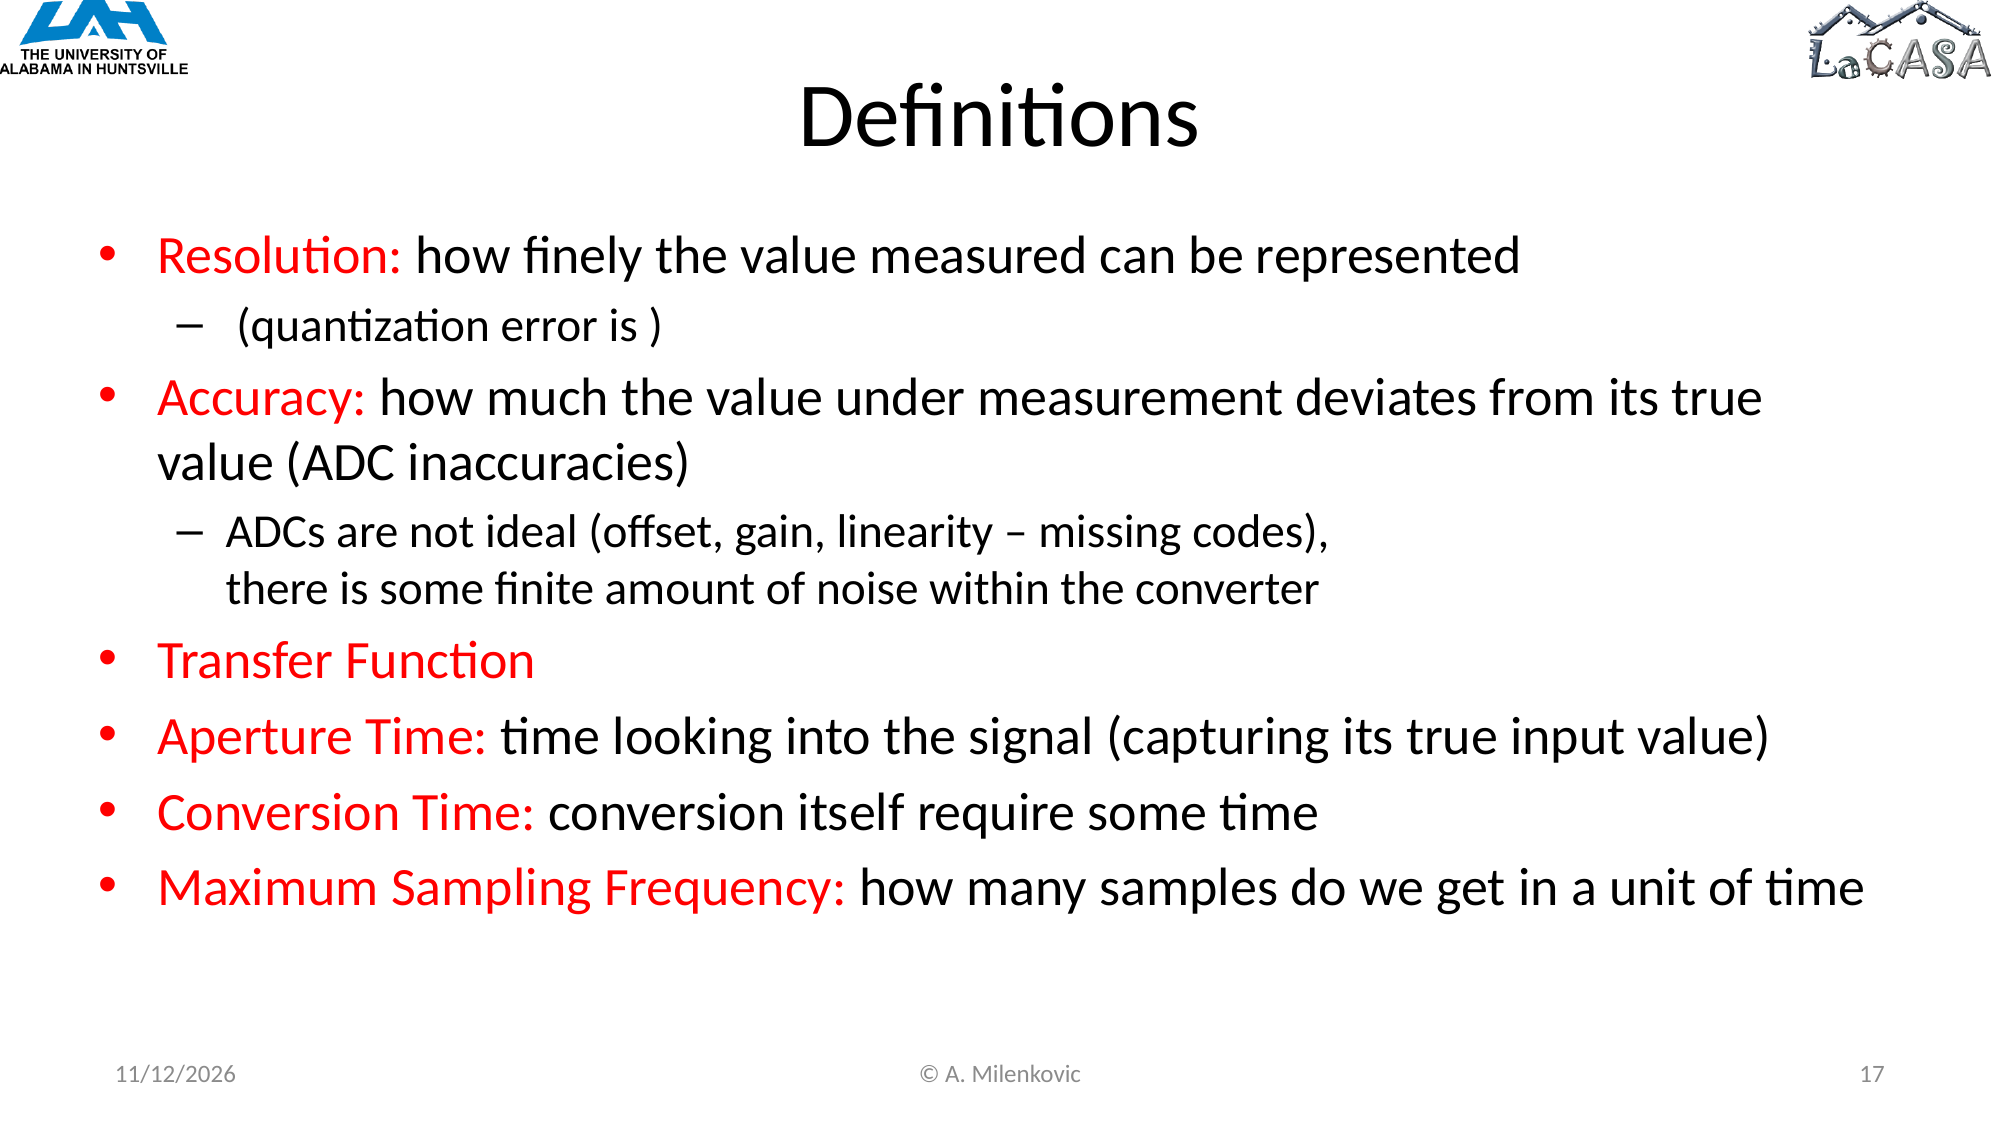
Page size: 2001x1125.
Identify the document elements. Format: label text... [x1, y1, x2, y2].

picture [0, 0, 189, 75]
title Definitions [99, 45, 1900, 175]
picture [1798, 0, 2000, 85]
footer © A. Milenkovic [683, 1042, 1317, 1103]
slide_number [99, 1042, 567, 1103]
slide_number 17 [1433, 1042, 1900, 1103]
